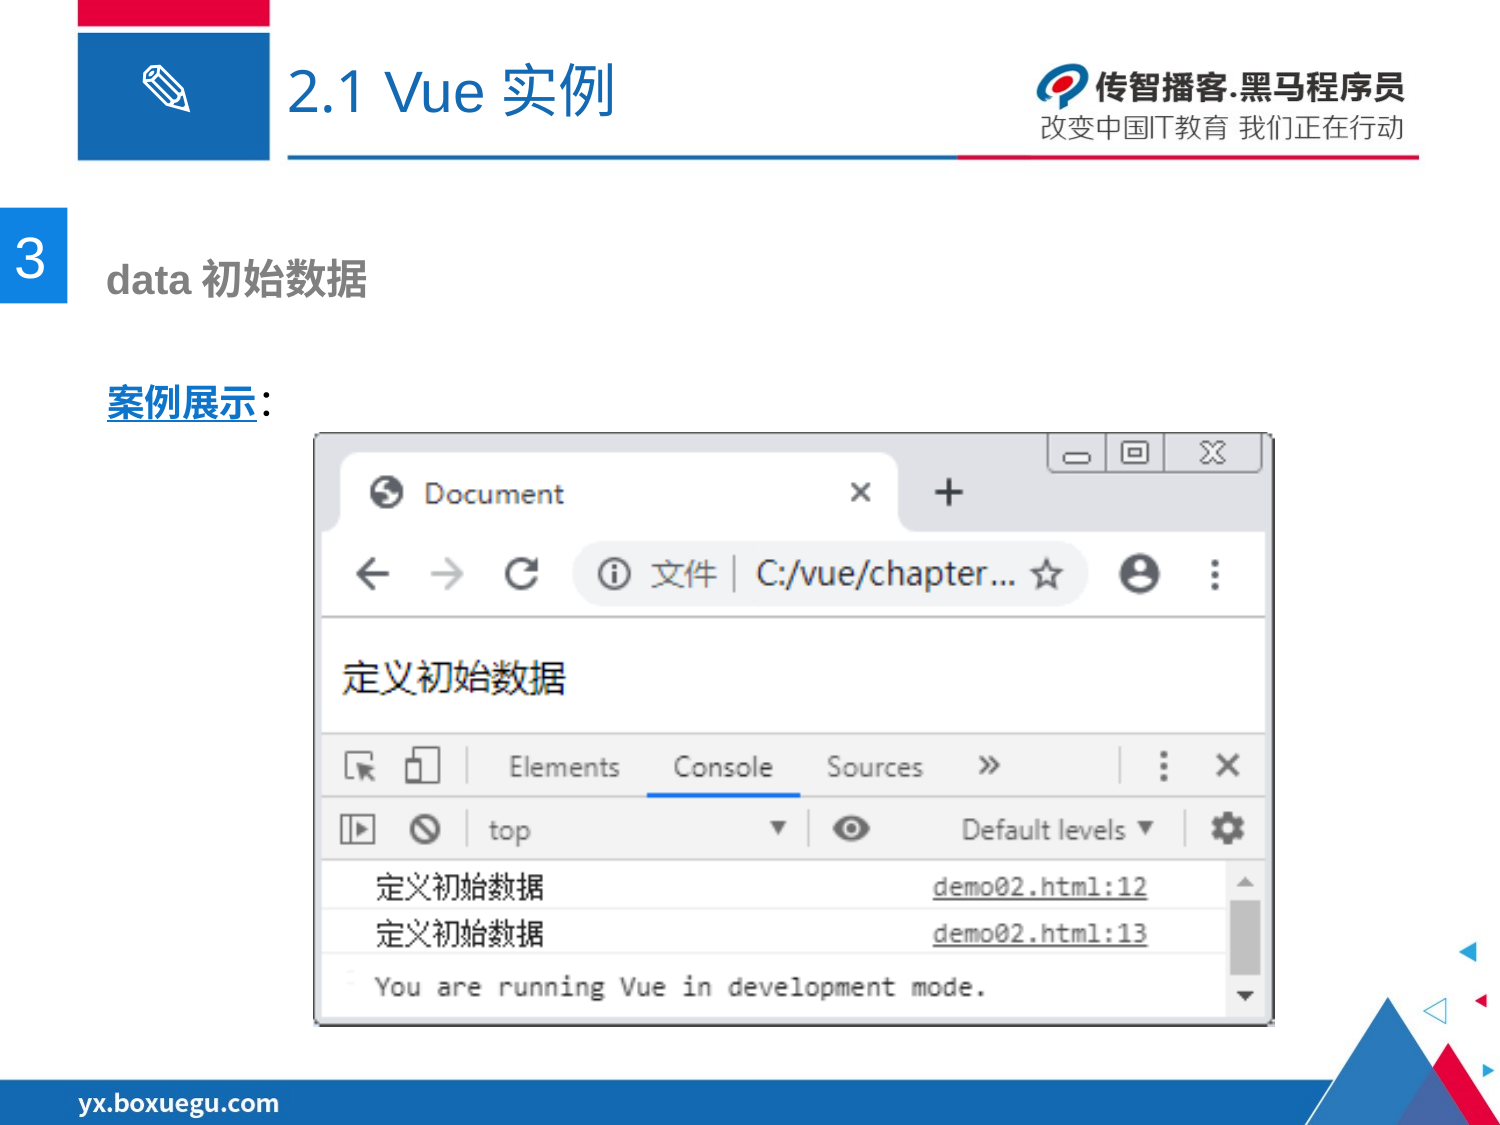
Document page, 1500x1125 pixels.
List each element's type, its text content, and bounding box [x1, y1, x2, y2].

title 2.1 Vue实例 [271, 25, 1046, 153]
text_box data初始数据 [69, 245, 842, 355]
text_box 案例展示： [92, 326, 1390, 432]
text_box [0, 207, 68, 304]
picture [0, 1, 1500, 1125]
